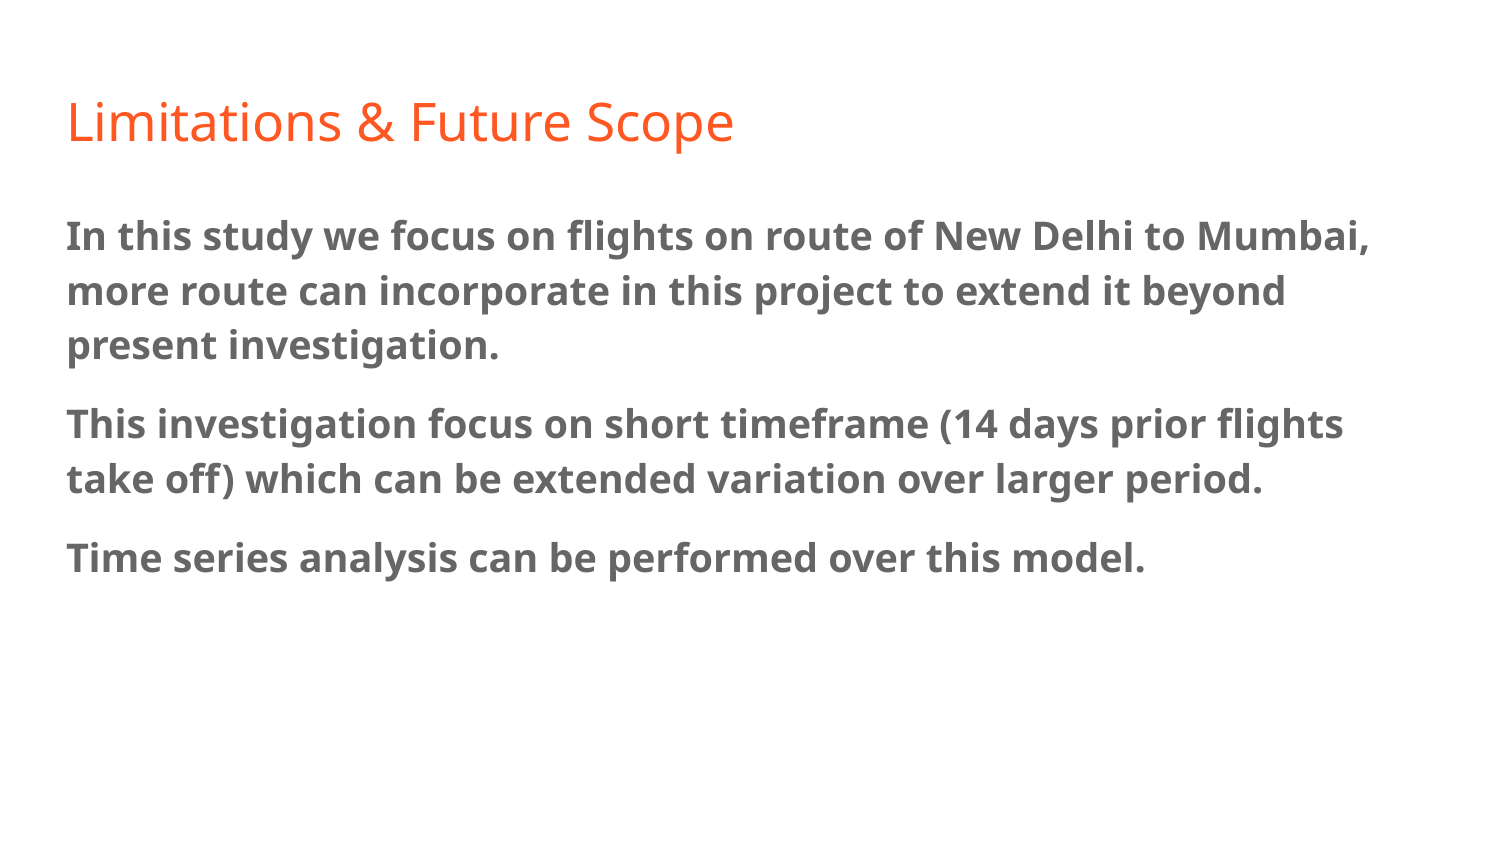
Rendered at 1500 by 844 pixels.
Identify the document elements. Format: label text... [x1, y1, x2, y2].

title Limitations & Future Scope [51, 72, 1449, 167]
list In this study we focus on flights on route of New Delhi to Mumbai, more route can incorporate in this project to extend it beyond present investigation. This investigation focus on short timeframe (14 days prior flights take off) which can be extended variation over larger period. Time series analysis can be performed over this model. [51, 189, 1449, 750]
